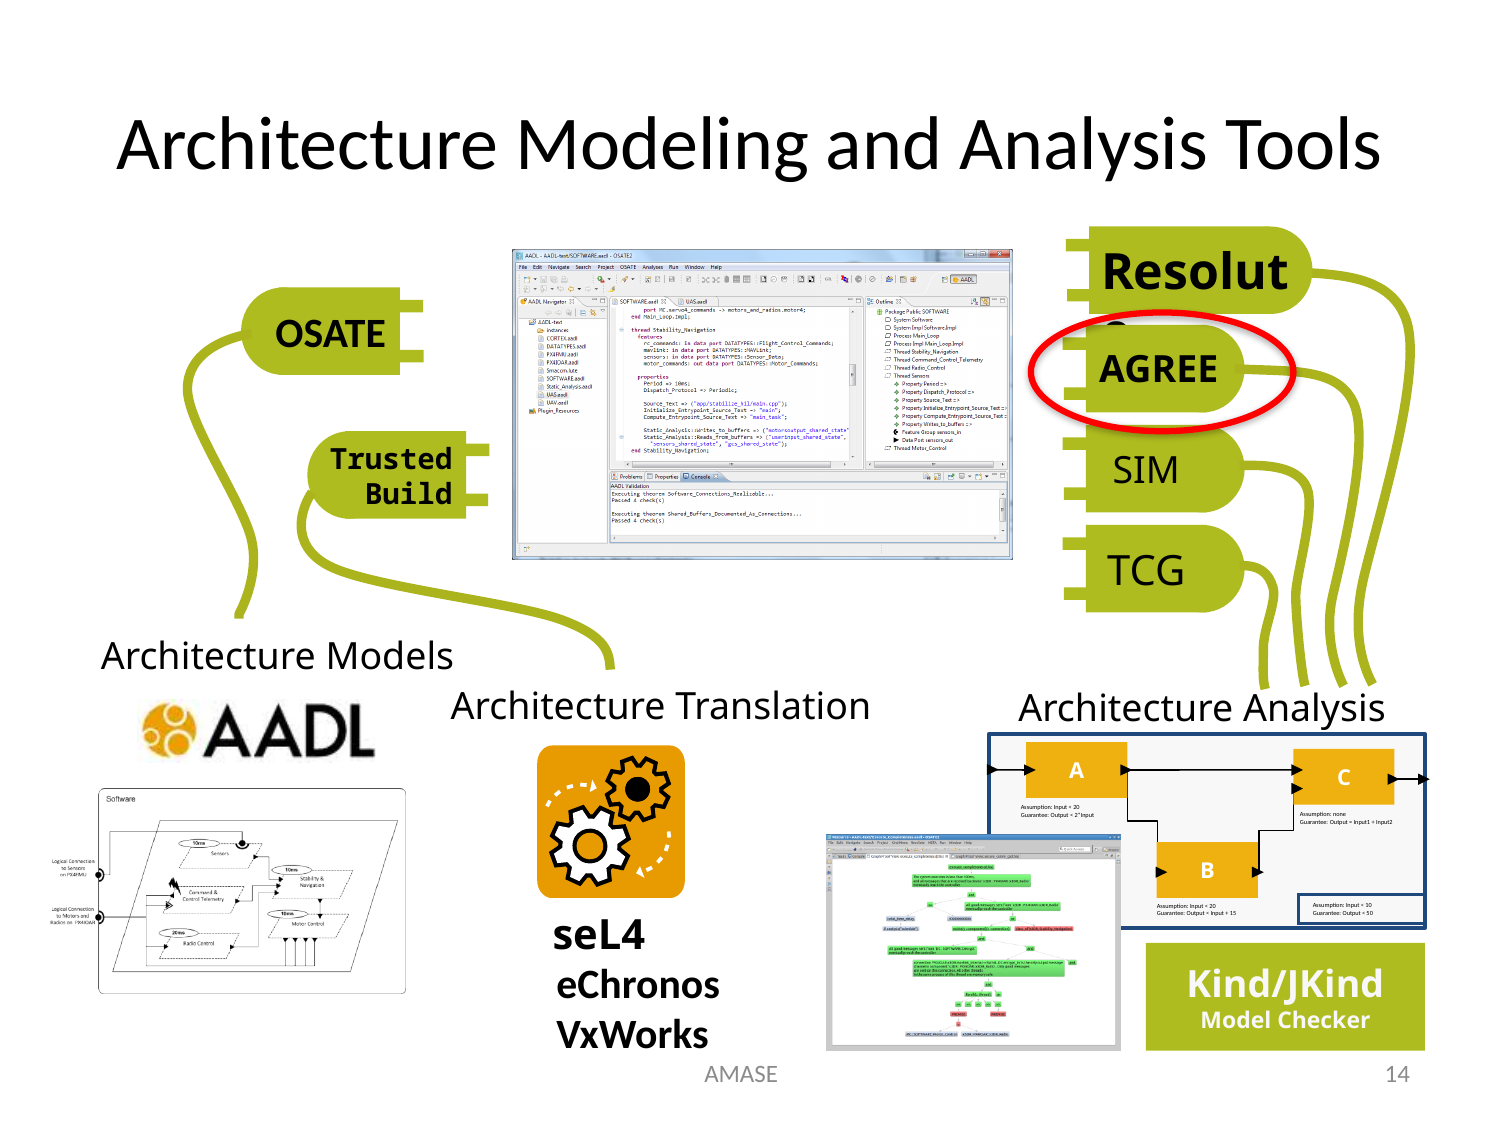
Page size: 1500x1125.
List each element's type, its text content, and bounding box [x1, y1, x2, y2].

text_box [1062, 424, 1310, 687]
title Architecture Modeling and Analysis Tools [75, 45, 1425, 233]
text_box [1062, 324, 1360, 686]
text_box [1062, 524, 1274, 690]
footer AMASE [512, 1060, 988, 1103]
slide_number 14 [1074, 1059, 1425, 1103]
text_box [49, 287, 481, 994]
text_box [825, 676, 1426, 1051]
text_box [1065, 226, 1411, 685]
text_box [1030, 335, 1057, 409]
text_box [300, 431, 902, 1067]
picture [512, 249, 1013, 561]
